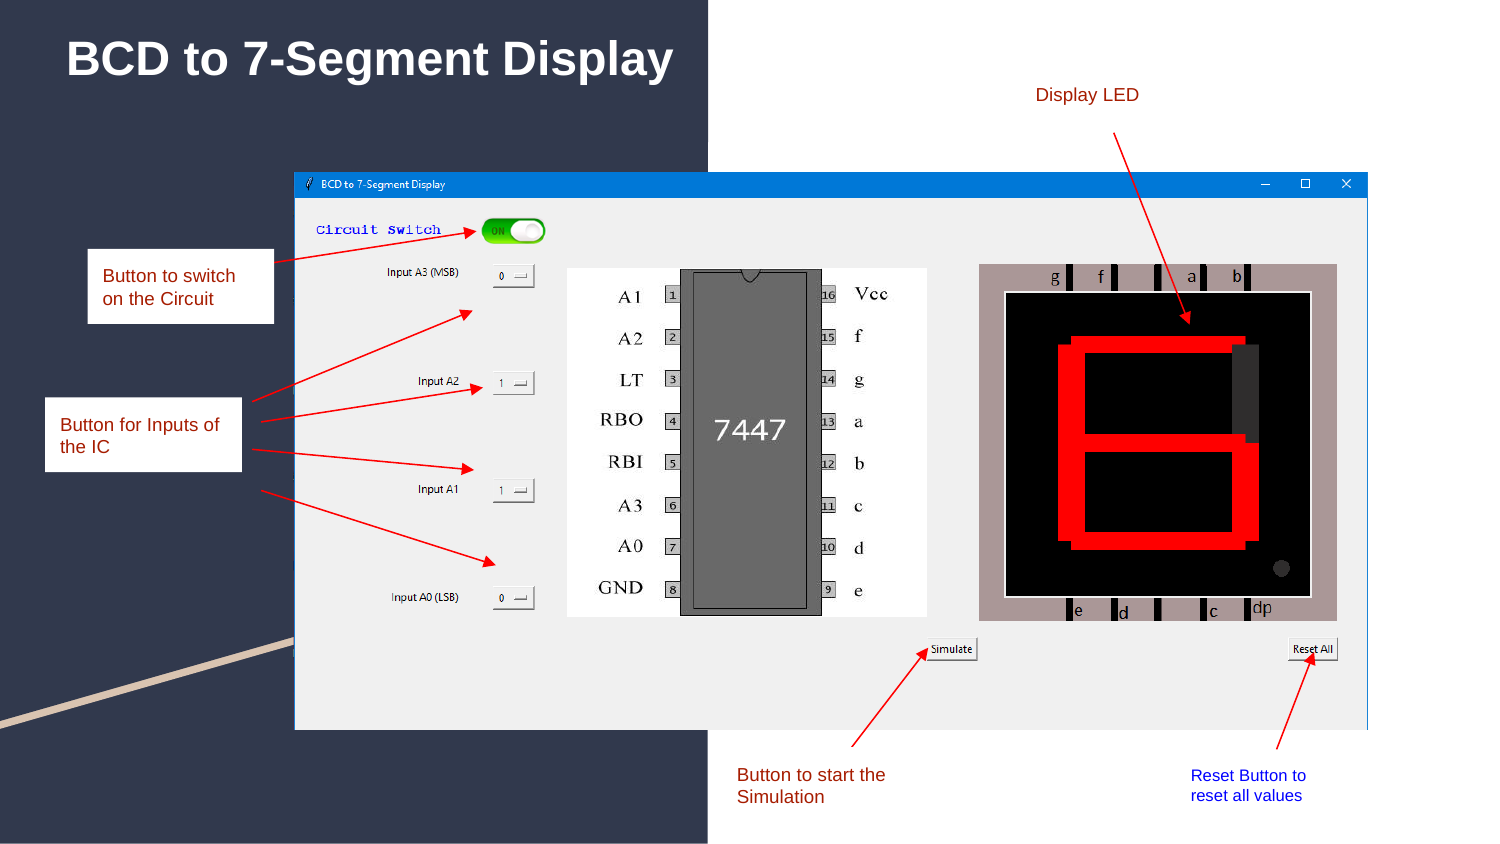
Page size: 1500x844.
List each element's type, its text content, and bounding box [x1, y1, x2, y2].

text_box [254, 230, 477, 266]
text_box Display LED [1020, 71, 1208, 117]
text_box Button to start the Simulation [721, 747, 909, 823]
picture [293, 171, 1368, 730]
text_box Button to switch on the Circuit [87, 248, 275, 324]
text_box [1113, 132, 1190, 325]
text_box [252, 310, 474, 402]
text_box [260, 490, 497, 566]
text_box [851, 647, 929, 748]
text_box Button for Inputs of the IC [45, 397, 242, 473]
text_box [260, 387, 484, 423]
title BCD to 7-Segment Display [51, 12, 694, 152]
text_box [252, 449, 475, 471]
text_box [1276, 651, 1315, 750]
text_box Reset Button to reset all values [1175, 749, 1349, 820]
